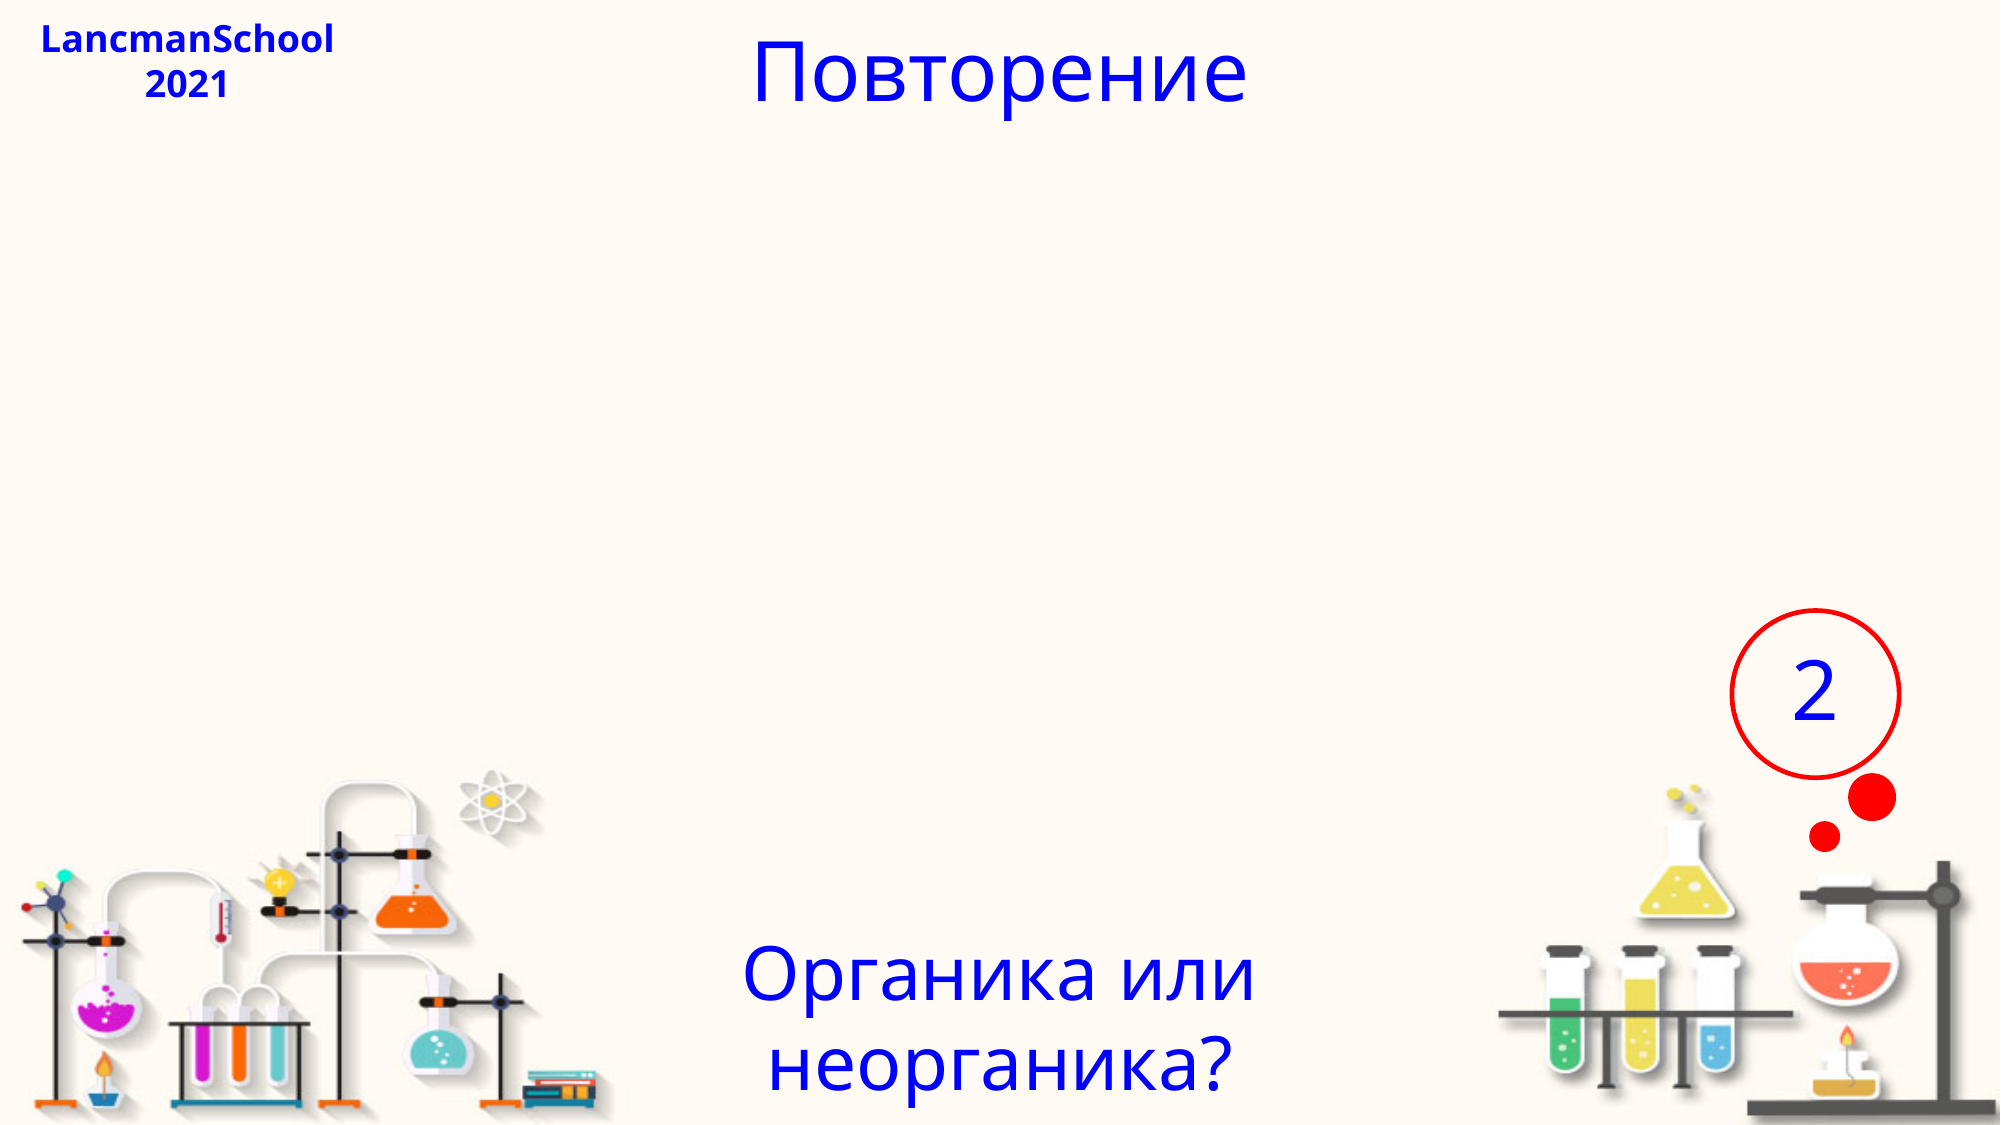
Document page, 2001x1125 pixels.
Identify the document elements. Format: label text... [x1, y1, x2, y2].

text_box Повторение [483, 10, 1517, 126]
picture [0, 190, 2000, 1125]
text_box LancmanSchool 2021 [25, 7, 351, 113]
text_box [0, 0, 2000, 190]
